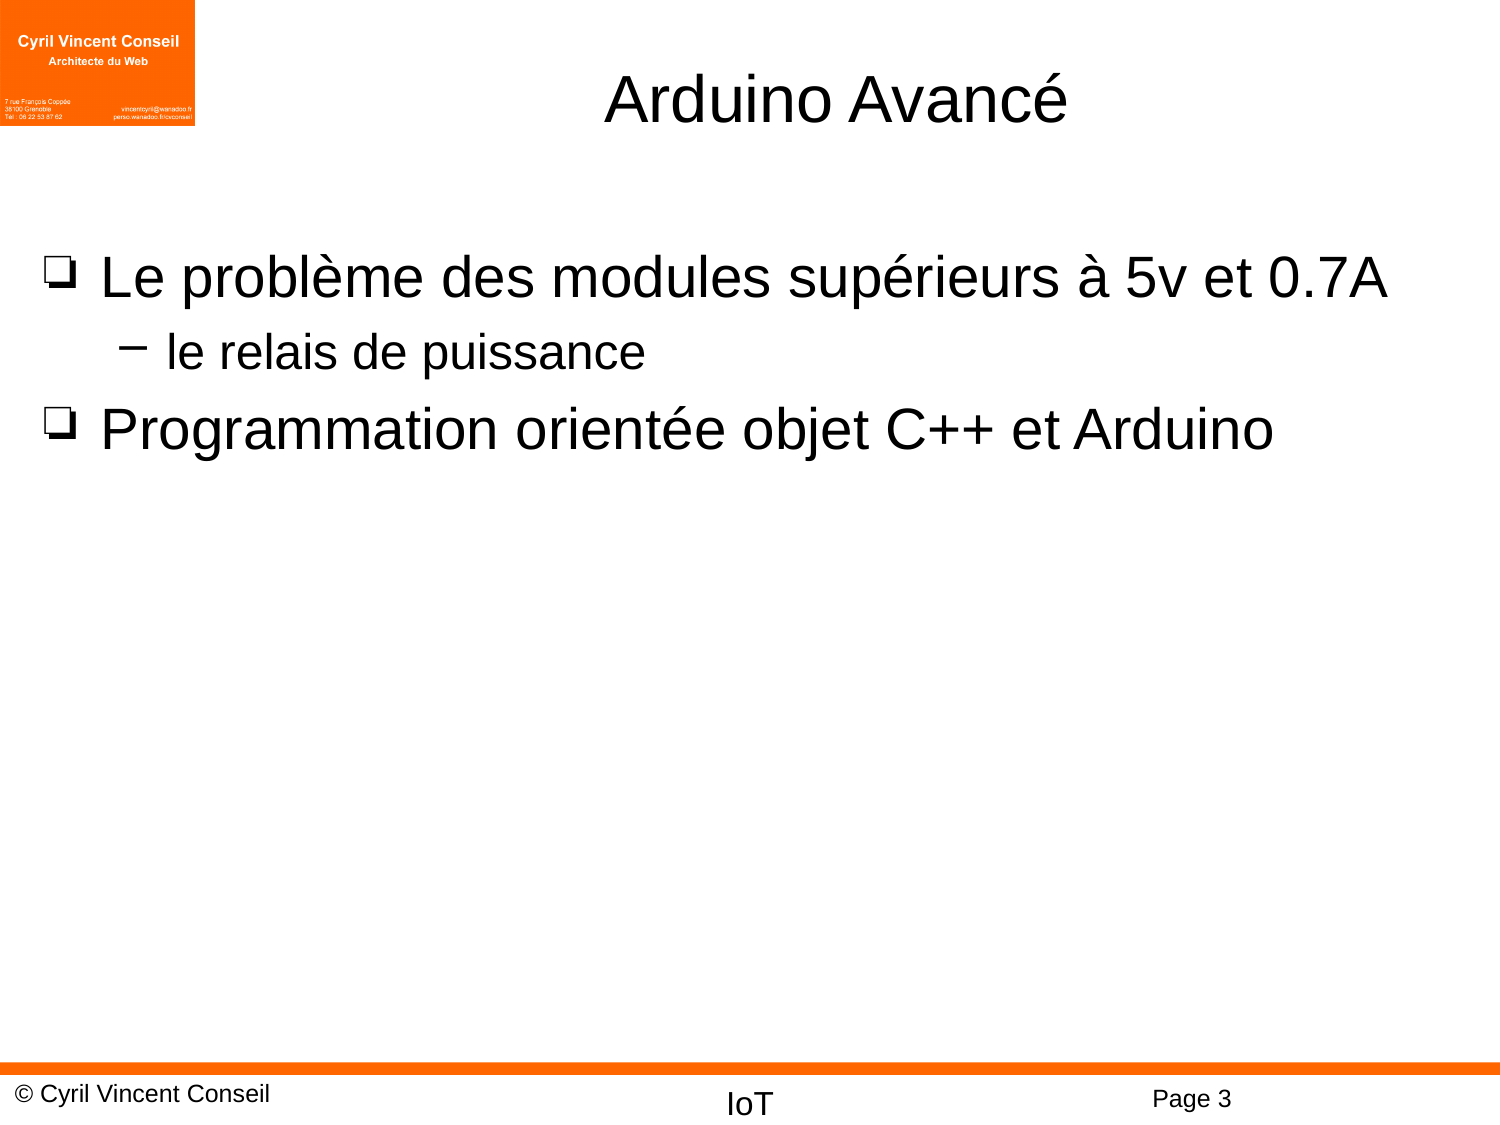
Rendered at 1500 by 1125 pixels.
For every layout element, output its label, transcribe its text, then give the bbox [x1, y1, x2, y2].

list Le problème des modules supérieurs à 5v et 0.7A le relais de puissance Programmation orientée objet C++ et Arduino [29, 231, 1468, 1059]
picture [0, 0, 195, 126]
title Arduino Avancé [194, 2, 1480, 190]
